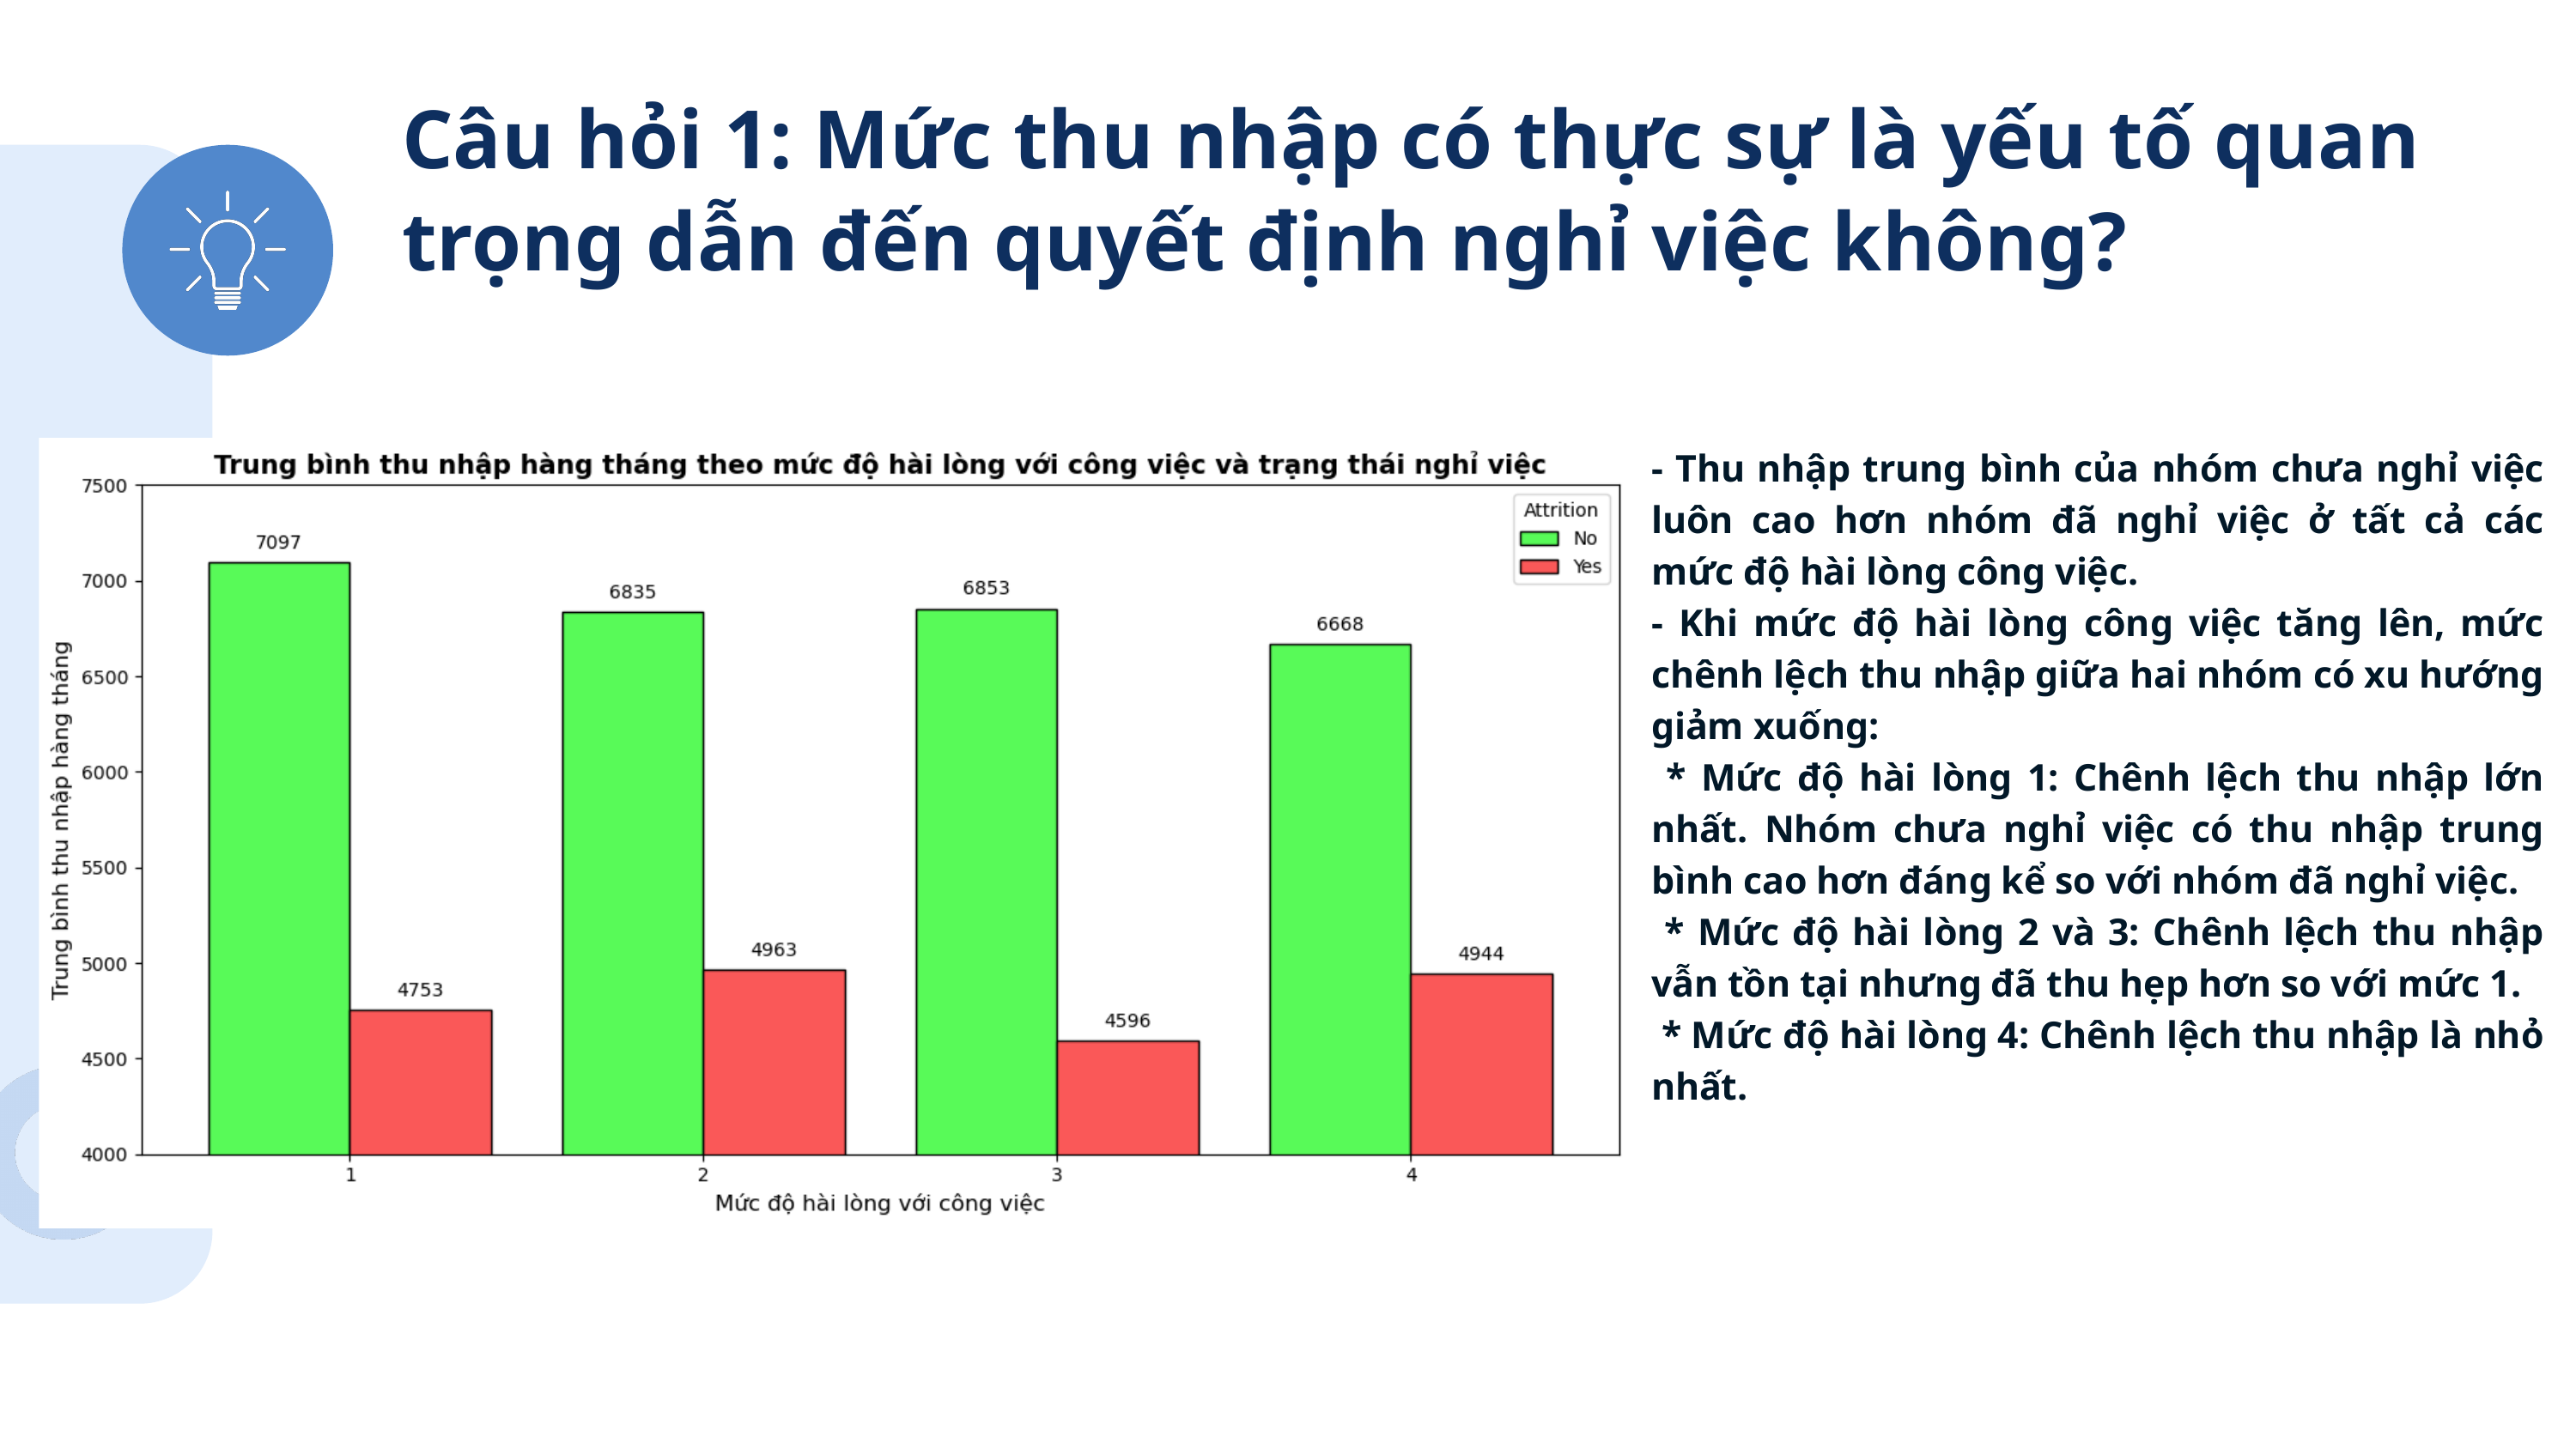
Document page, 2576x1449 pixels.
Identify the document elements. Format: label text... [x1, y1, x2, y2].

text_box - Thu nhập trung bình của nhóm chưa nghỉ việc luôn cao hơn nhóm đã nghỉ việc ở tất cả các mức độ hài lòng công việc. - Khi mức độ hài lòng công việc tăng lên, mức chênh lệch thu nhập giữa hai nhóm có xu hướng giảm xuống: * Mức độ hài lòng 1: Chênh lệch thu nhập lớn nhất. Nhóm chưa nghỉ việc có thu nhập trung bình cao hơn đáng kể so với nhóm đã nghỉ việc. * Mức độ hài lòng 2 và 3: Chênh lệch thu nhập vẫn tồn tại nhưng đã thu hẹp hơn so với mức 1. * Mức độ hài lòng 4: Chênh lệch thu nhập là nhỏ nhất. [1651, 438, 2544, 1160]
text_box Câu hỏi 1: Mức thu nhập có thực sự là yếu tố quan trọng dẫn đến quyết định nghỉ việc không? [402, 82, 2512, 492]
text_box [217, 438, 1631, 1228]
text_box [0, 144, 213, 1304]
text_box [122, 144, 334, 356]
